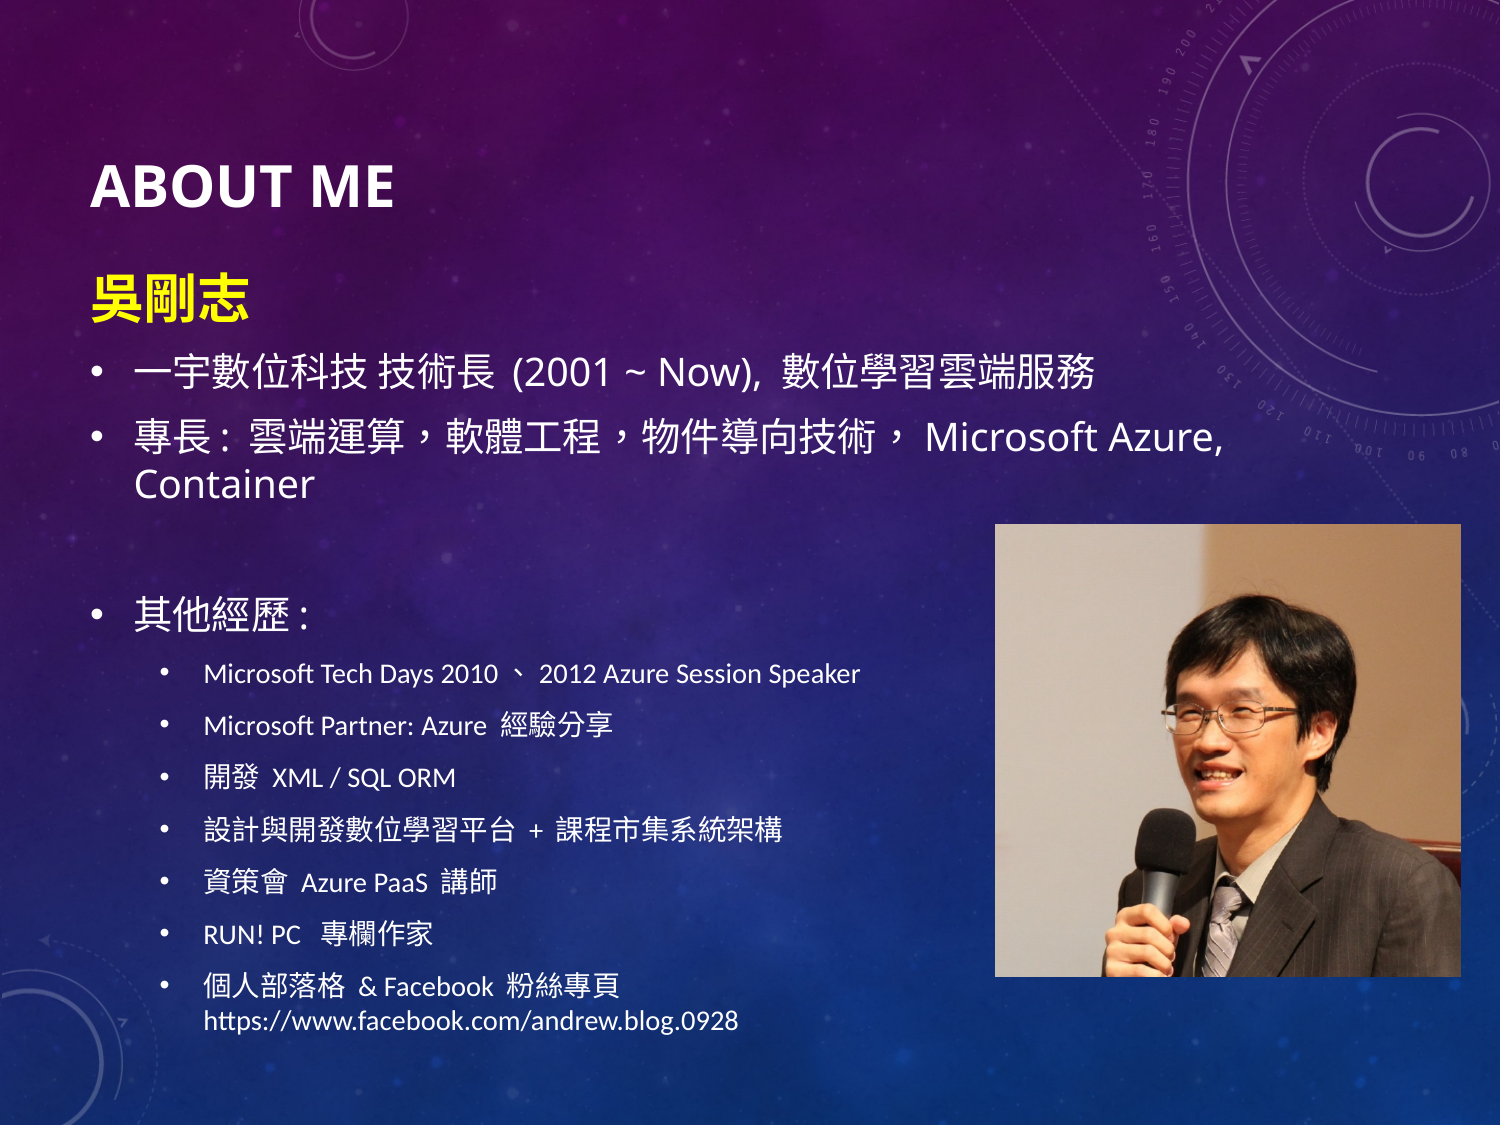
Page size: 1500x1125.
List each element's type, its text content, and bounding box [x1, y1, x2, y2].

title About me [75, 99, 1350, 257]
list 吳剛志 一宇數位科技 技術長 (2001 ~ Now), 數位學習雲端服務 專長: 雲端運算，軟體工程，物件導向技術，Microsoft Azure, Container 其他經歷: Microsoft Tech Days 2010、2012 Azure Session Speaker Microsoft Partner: Azure 經驗分享 開發 XML / SQL ORM 設計與開發數位學習平台 + 課程市集系統架構 資策會 Azure PaaS 講師 RUN! PC 專欄作家 個人部落格 & Facebook 粉絲專頁 https://www.facebook.com/andrew.blog.0928 [75, 257, 1350, 1045]
picture [0, 0, 1500, 1125]
